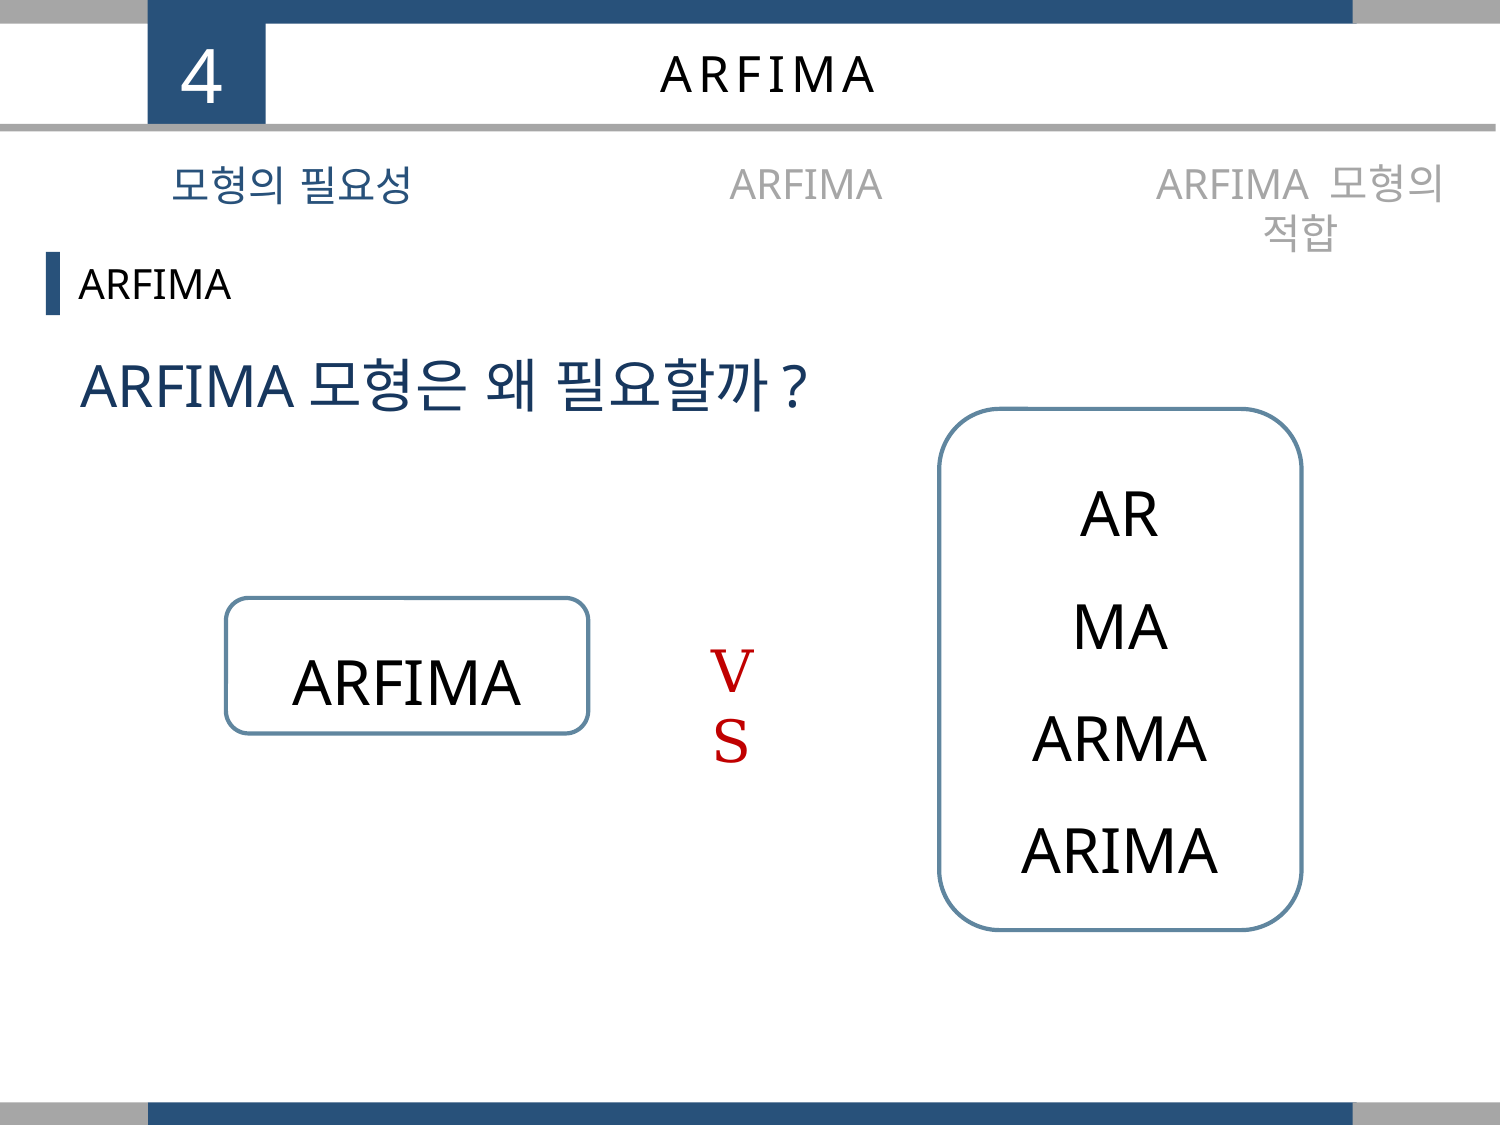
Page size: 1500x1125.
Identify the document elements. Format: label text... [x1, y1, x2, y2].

text_box [0, 122, 1498, 133]
text_box ARFIMA [454, 34, 1081, 110]
text_box ARFIMA모형은 왜 필요할까? [66, 342, 792, 427]
text_box VS [696, 626, 792, 782]
text_box [937, 406, 1304, 933]
text_box ARFIMA 모형의 적합 [1105, 150, 1496, 266]
text_box [145, 0, 268, 122]
text_box AR MA ARMA ARIMA [960, 429, 1280, 894]
text_box ARFIMA [658, 150, 954, 216]
text_box ARFIMA [63, 250, 247, 316]
text_box 4 [136, 21, 267, 127]
text_box [44, 250, 62, 317]
text_box 모형의 필요성 [80, 152, 507, 218]
text_box ARFIMA [247, 597, 567, 726]
text_box [223, 595, 591, 736]
